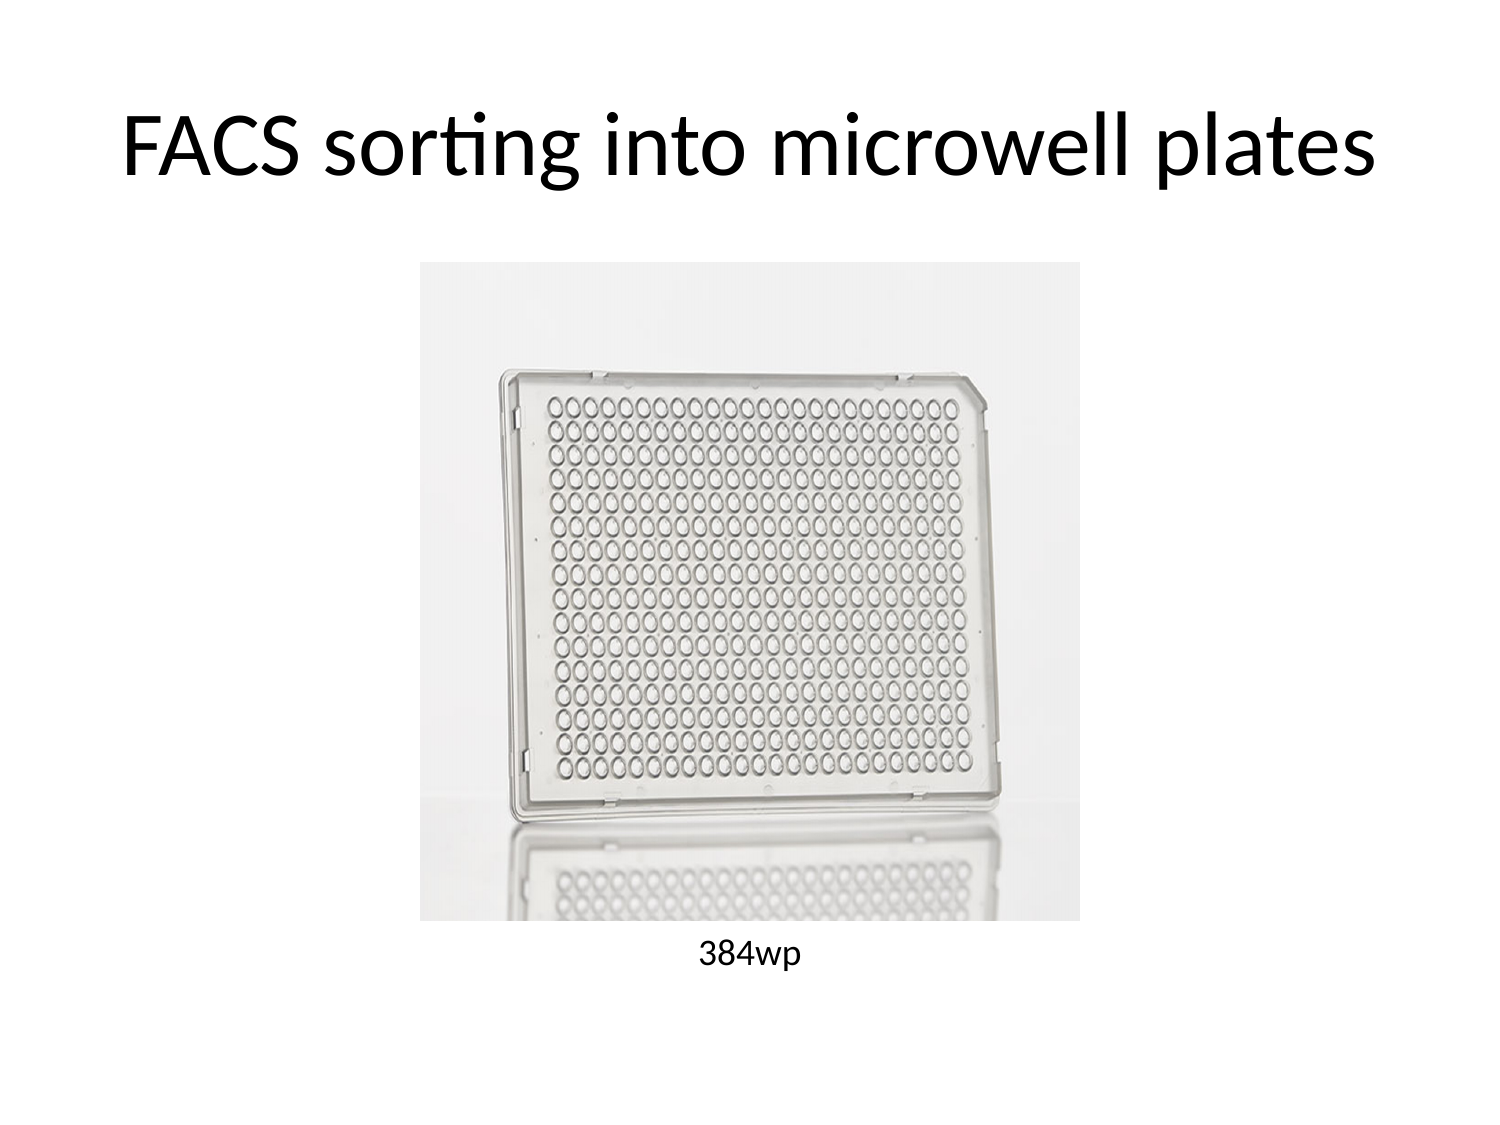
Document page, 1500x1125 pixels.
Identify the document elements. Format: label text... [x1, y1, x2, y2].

picture [420, 262, 1080, 921]
title FACS sorting into microwell plates [75, 45, 1425, 233]
text_box 384wp [74, 920, 1425, 1005]
